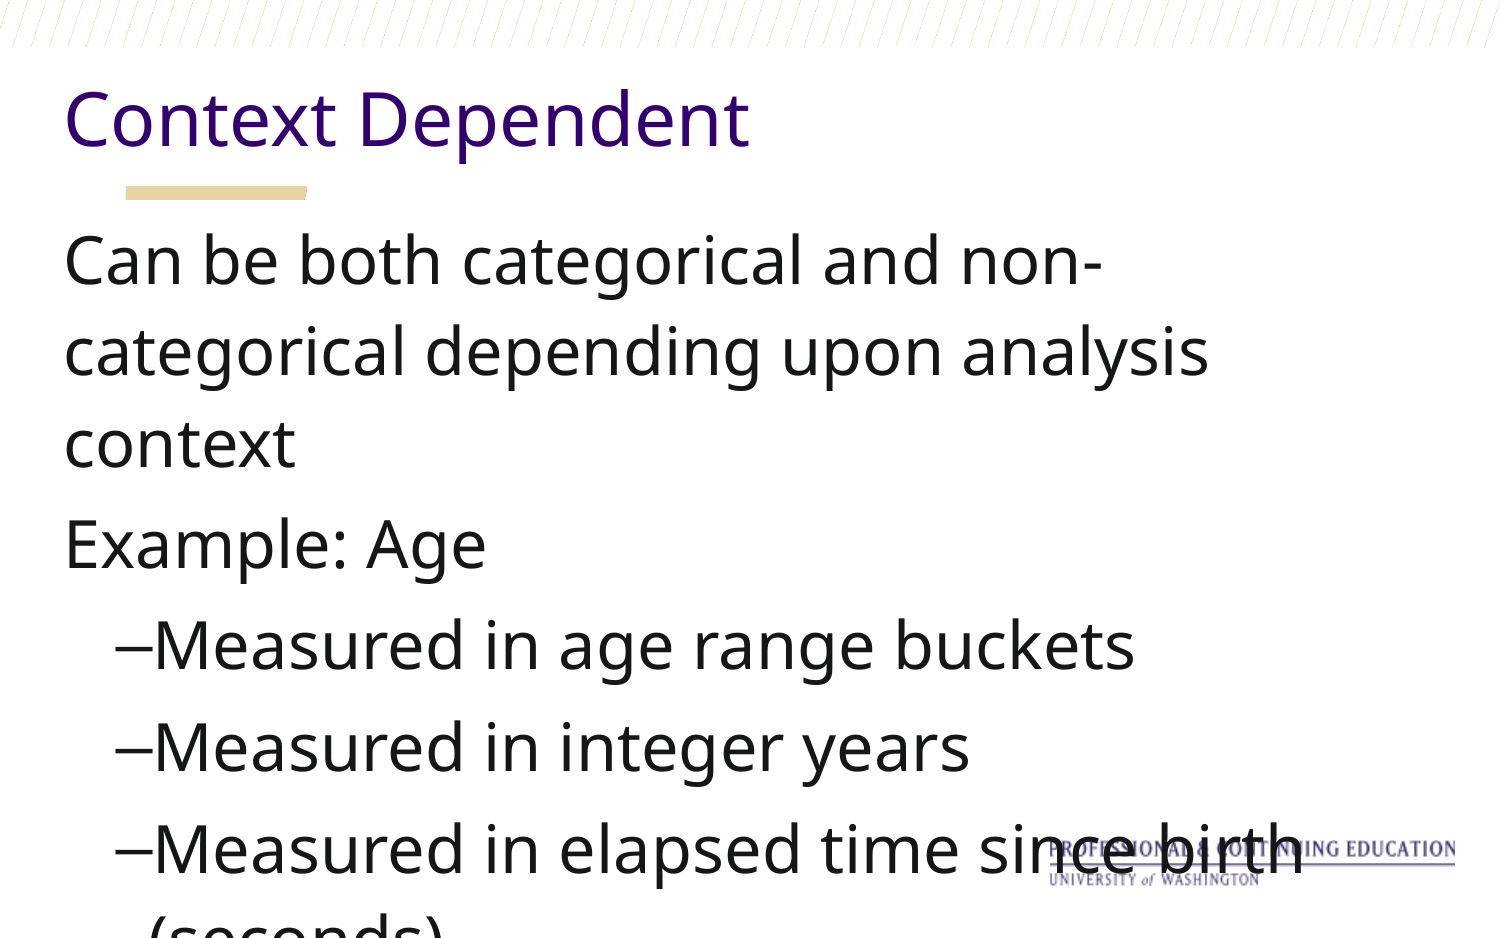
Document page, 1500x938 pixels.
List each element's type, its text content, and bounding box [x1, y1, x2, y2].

list Can be both categorical and non-categorical depending upon analysis context Example: Age Measured in age range buckets Measured in integer years Measured in elapsed time since birth (seconds) [48, 199, 1453, 820]
list Context Dependent [48, 37, 1453, 199]
picture [0, 0, 1500, 47]
